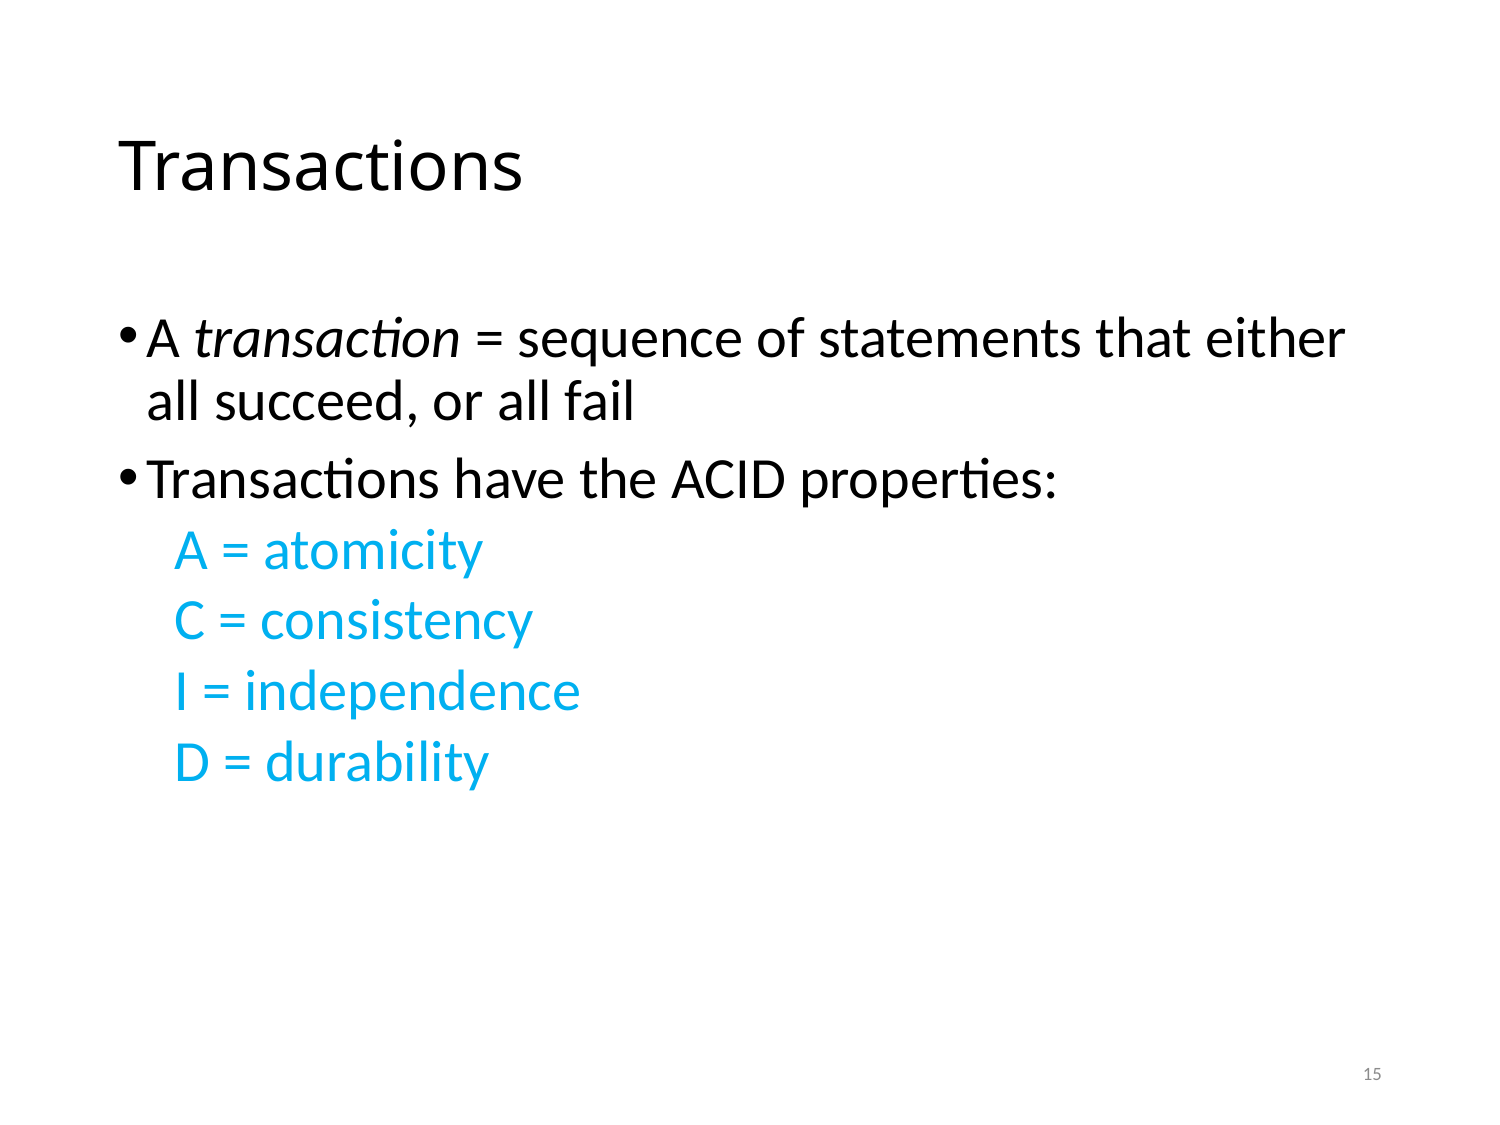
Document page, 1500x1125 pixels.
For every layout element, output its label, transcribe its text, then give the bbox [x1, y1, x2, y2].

list A transaction = sequence of statements that either all succeed, or all fail Transactions have the ACID properties: A = atomicity C = consistency I = independence D = durability [103, 299, 1397, 1014]
slide_number 15 [1059, 1042, 1397, 1103]
title Transactions [103, 59, 1397, 278]
